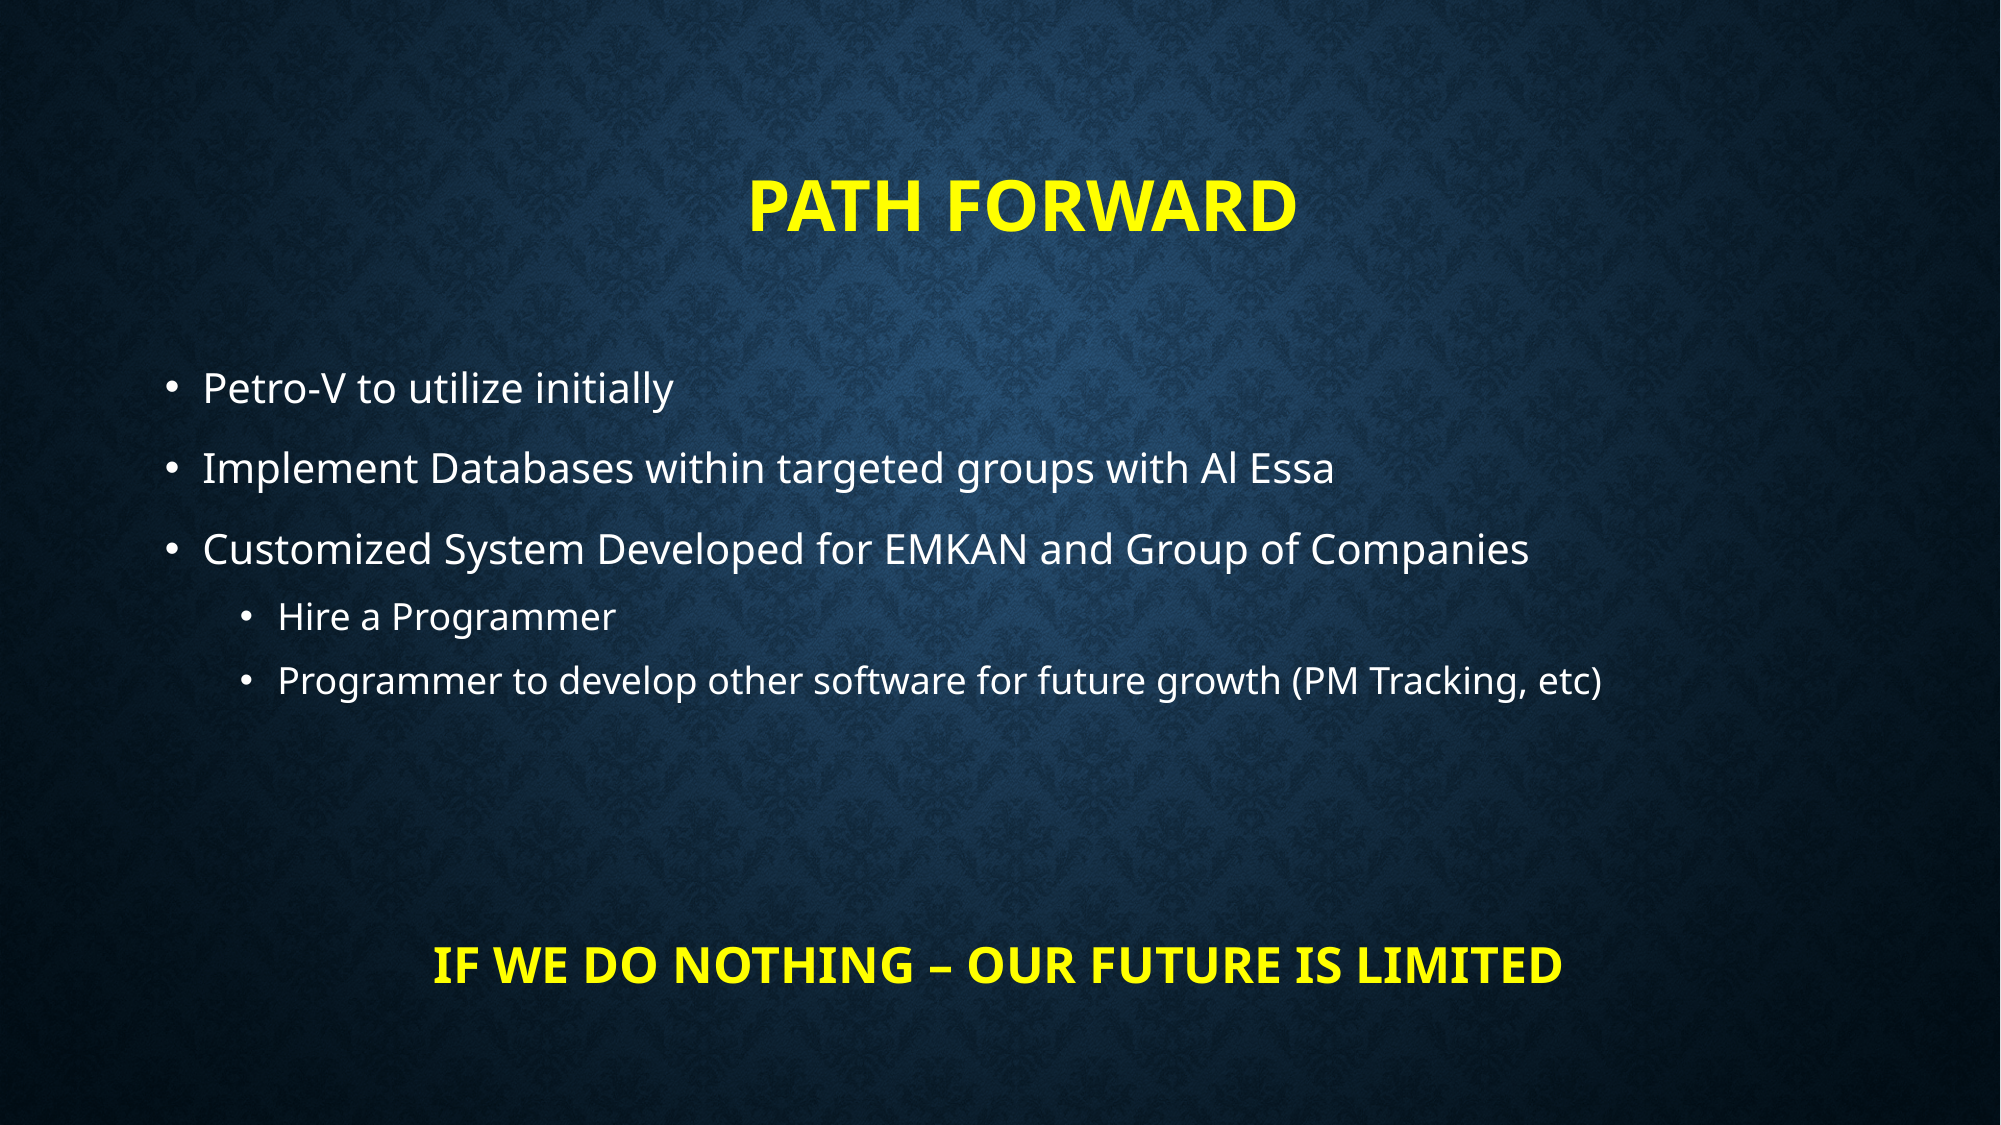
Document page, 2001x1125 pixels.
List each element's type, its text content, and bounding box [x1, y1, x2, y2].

title Path forward [66, 99, 1980, 318]
list Petro-V to utilize initially Implement Databases within targeted groups with Al Essa Customized System Developed for EMKAN and Group of Companies Hire a Programmer Programmer to develop other software for future growth (PM Tracking, etc) [149, 343, 1849, 771]
text_box IF WE DO NOTHING – OUR FUTURE IS LIMITED [42, 858, 1956, 1077]
